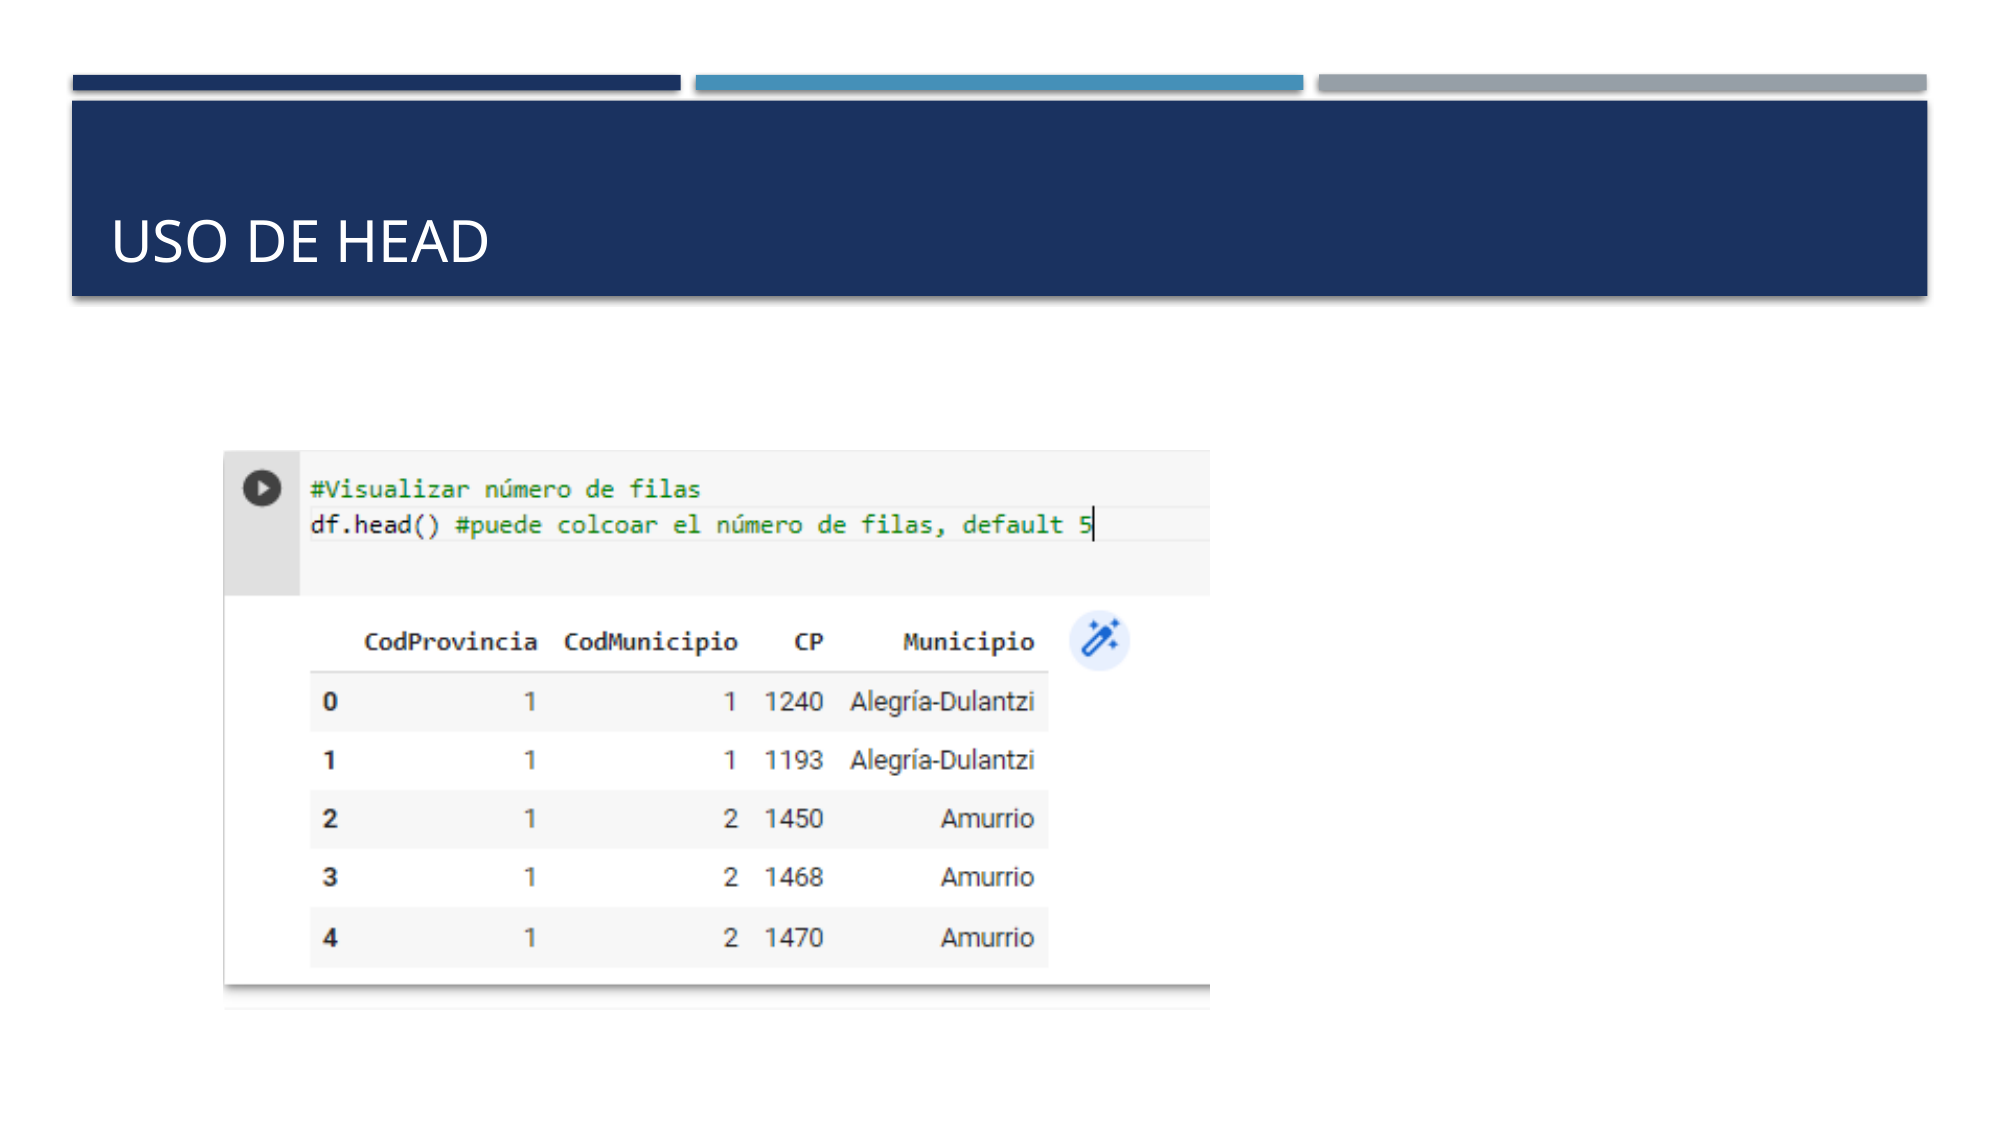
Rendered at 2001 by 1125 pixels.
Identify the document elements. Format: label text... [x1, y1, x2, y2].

title Uso de head [95, 115, 1905, 282]
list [223, 449, 1210, 1011]
